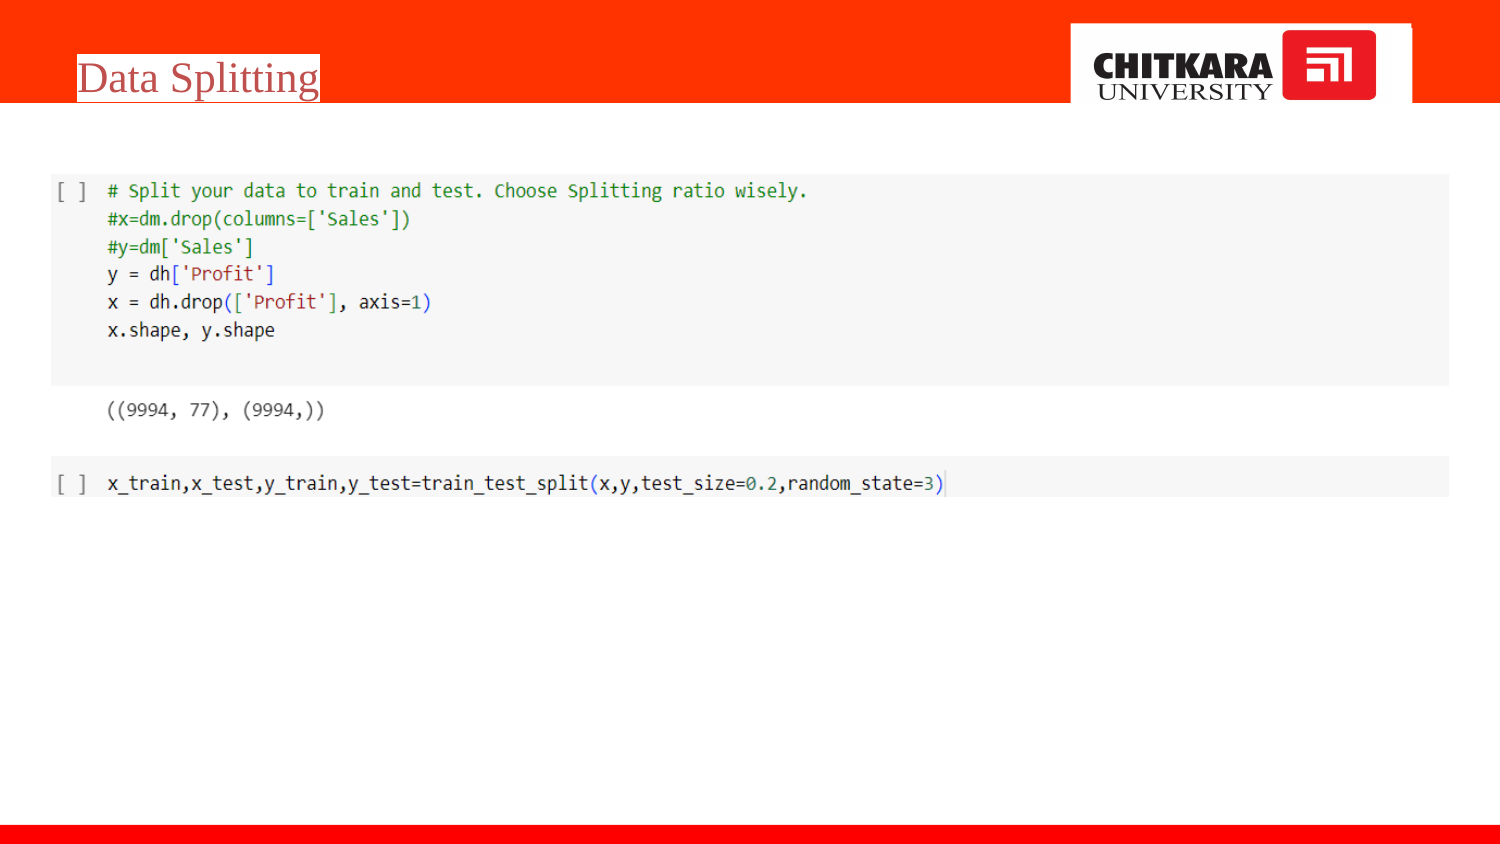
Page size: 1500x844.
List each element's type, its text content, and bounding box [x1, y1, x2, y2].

title Data Splitting [62, 25, 1460, 120]
picture [50, 174, 1450, 497]
